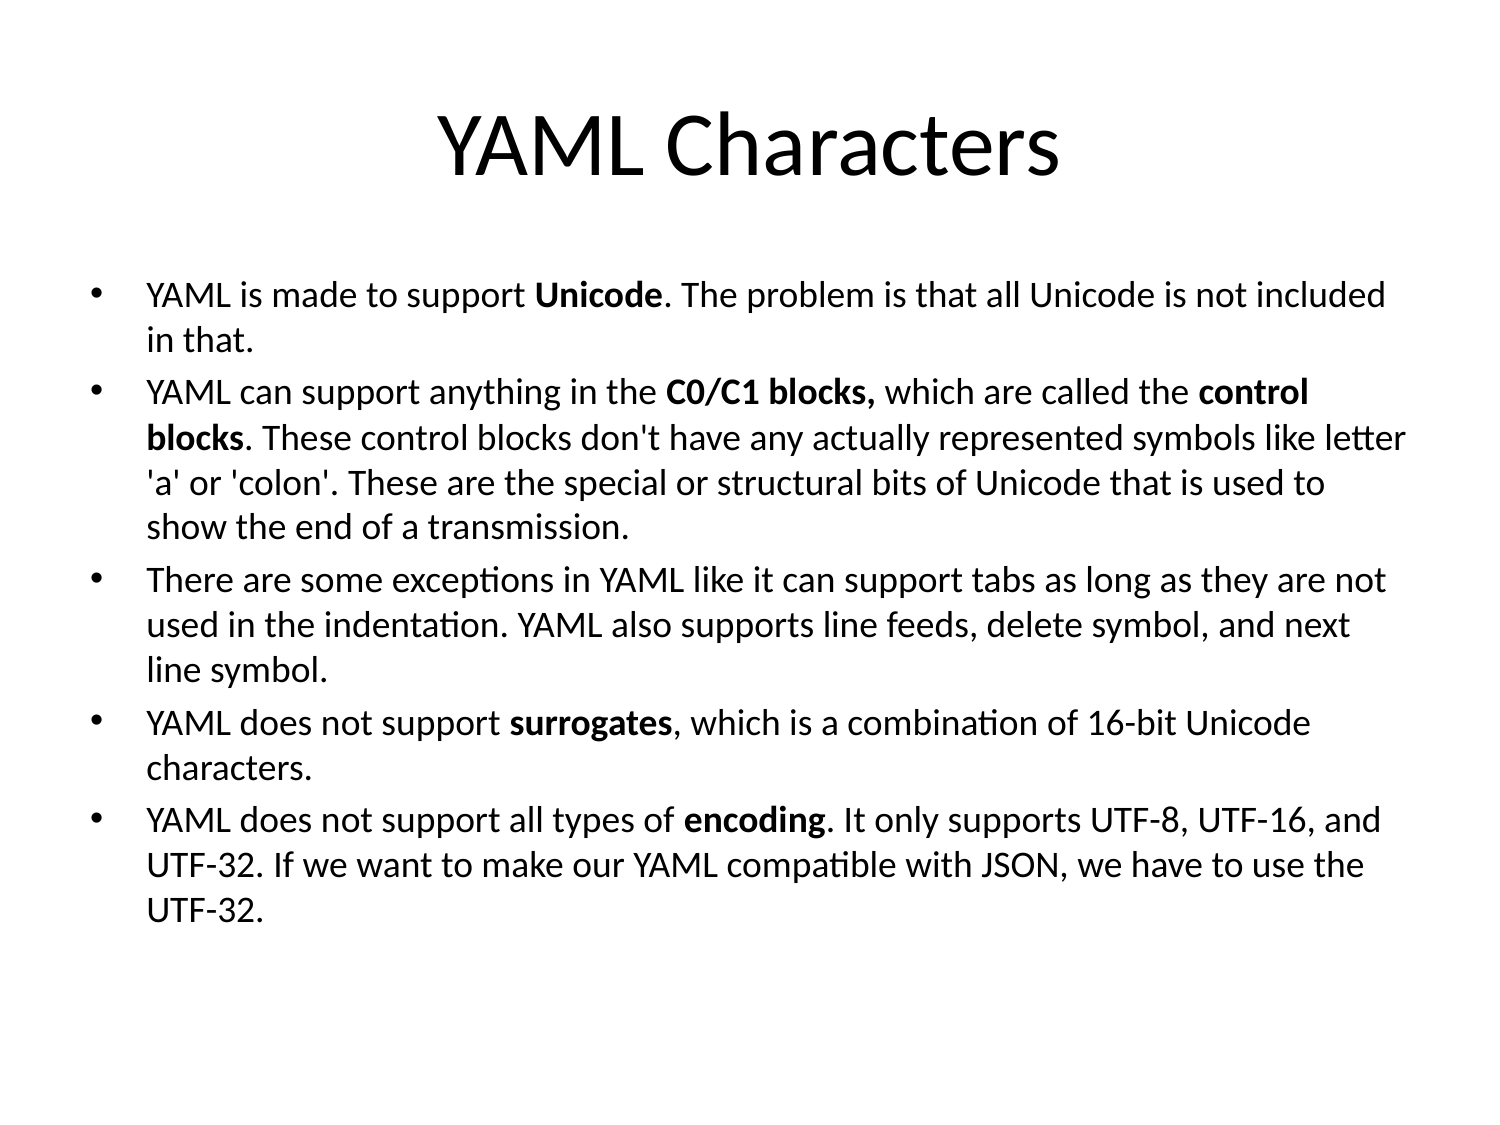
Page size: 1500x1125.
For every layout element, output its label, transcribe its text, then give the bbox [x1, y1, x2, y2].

list YAML is made to support Unicode. The problem is that all Unicode is not included in that. YAML can support anything in the C0/C1 blocks, which are called the control blocks. These control blocks don't have any actually represented symbols like letter 'a' or 'colon'. These are the special or structural bits of Unicode that is used to show the end of a transmission. There are some exceptions in YAML like it can support tabs as long as they are not used in the indentation. YAML also supports line feeds, delete symbol, and next line symbol. YAML does not support surrogates, which is a combination of 16-bit Unicode characters. YAML does not support all types of encoding. It only supports UTF-8, UTF-16, and UTF-32. If we want to make our YAML compatible with JSON, we have to use the UTF-32. [75, 262, 1425, 1005]
title YAML Characters [75, 45, 1425, 233]
